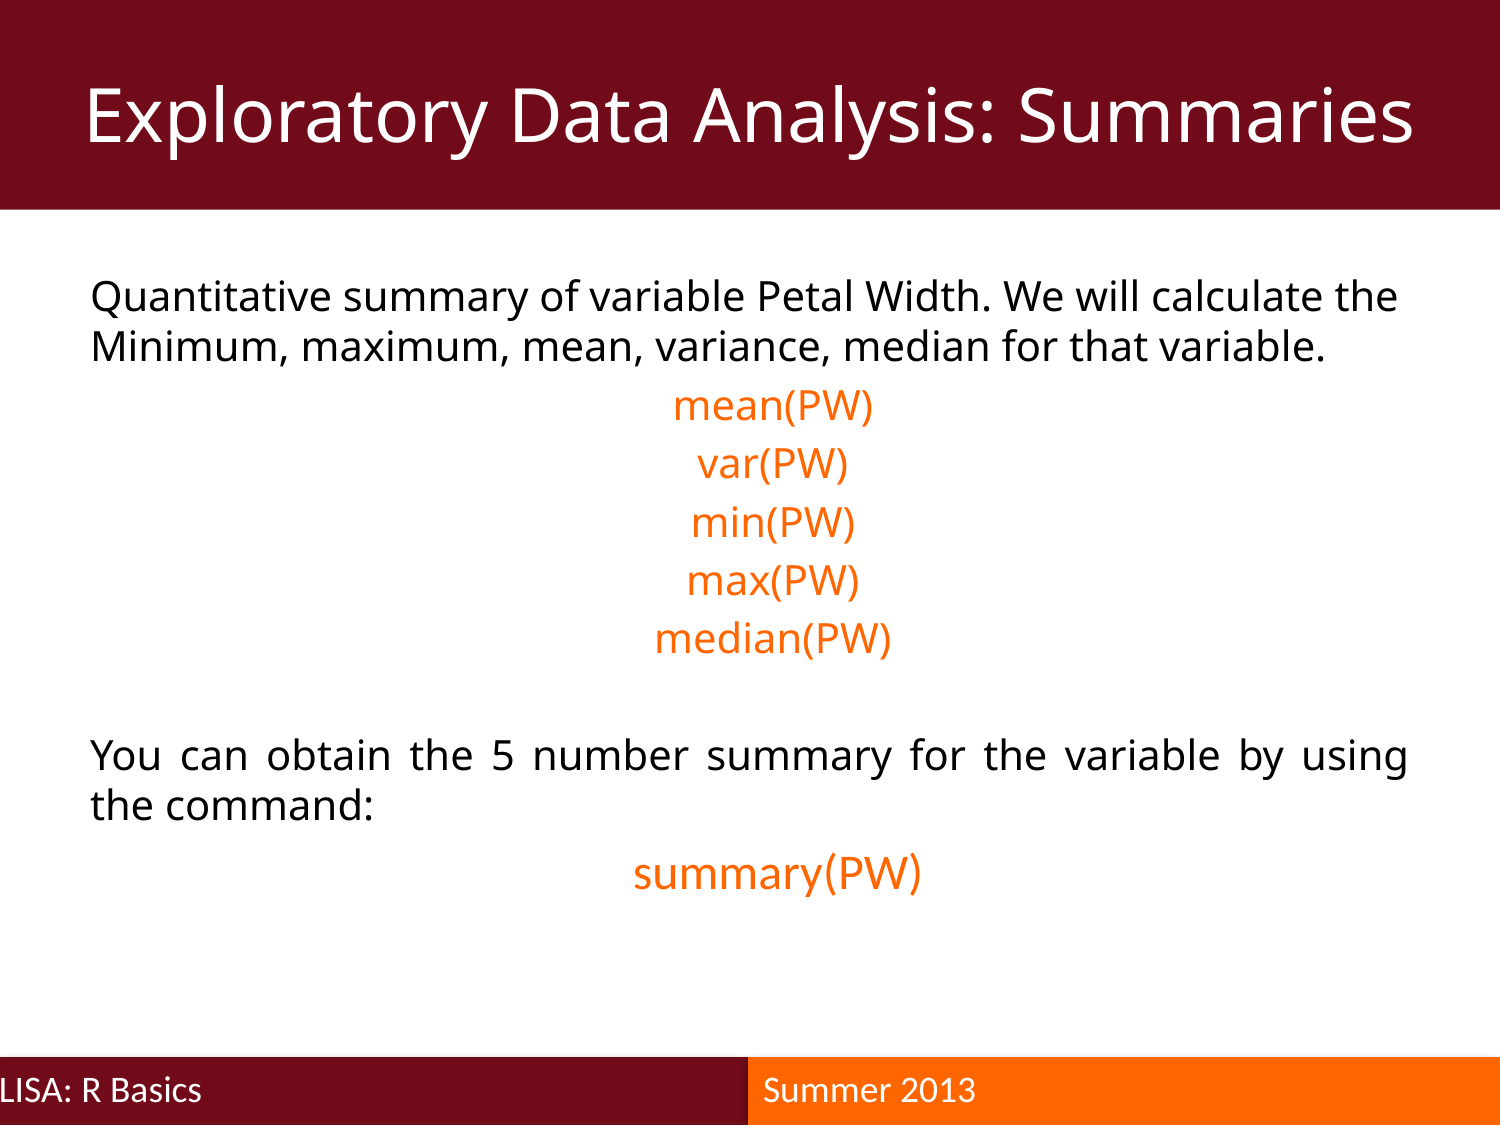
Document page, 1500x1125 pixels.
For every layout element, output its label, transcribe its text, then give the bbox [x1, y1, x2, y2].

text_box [0, 1057, 1500, 1125]
text_box Exploratory Data Analysis: Summaries [0, 0, 1500, 210]
list Quantitative summary of variable Petal Width. We will calculate the Minimum, maximum, mean, variance, median for that variable. mean(PW) var(PW) min(PW) max(PW) median(PW) You can obtain the 5 number summary for the variable by using the command: summary(PW) [75, 262, 1425, 1005]
